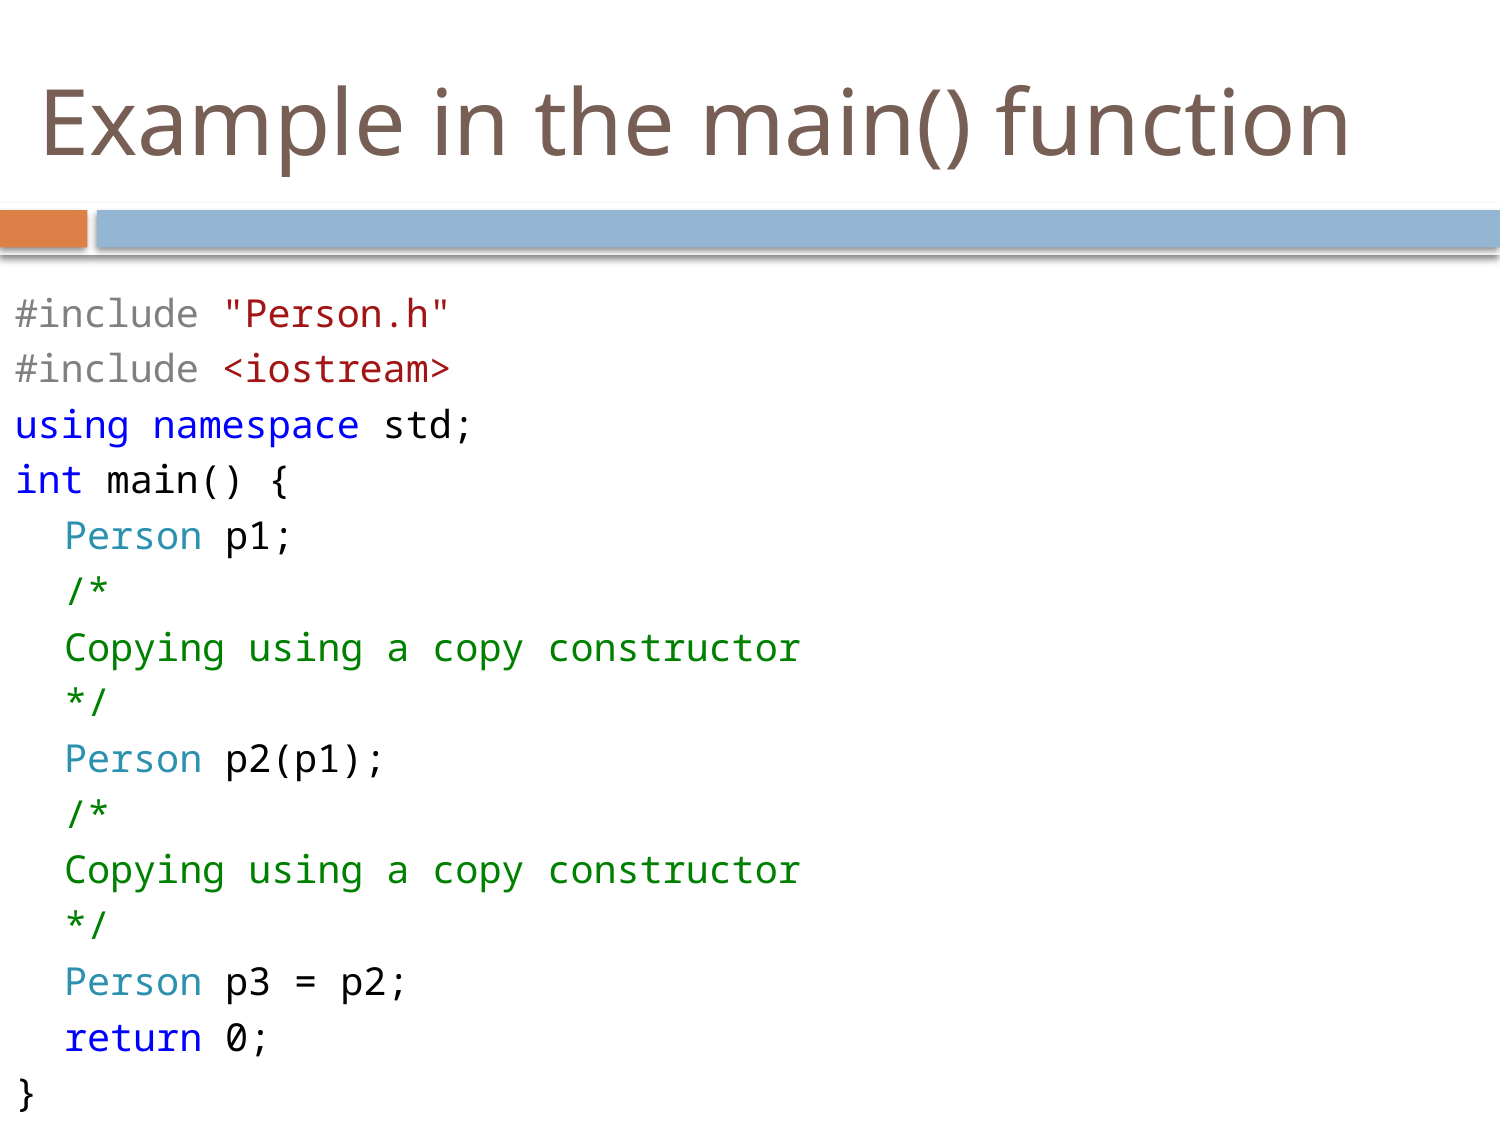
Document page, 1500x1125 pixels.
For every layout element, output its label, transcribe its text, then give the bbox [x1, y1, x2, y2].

title Example in the main() function [23, 37, 1500, 200]
list #include "Person.h" #include <iostream> using namespace std; int main() { Person p1; /* Copying using a copy constructor */ Person p2(p1); /* Copying using a copy constructor */ Person p3 = p2; return 0; } [0, 281, 1500, 1125]
